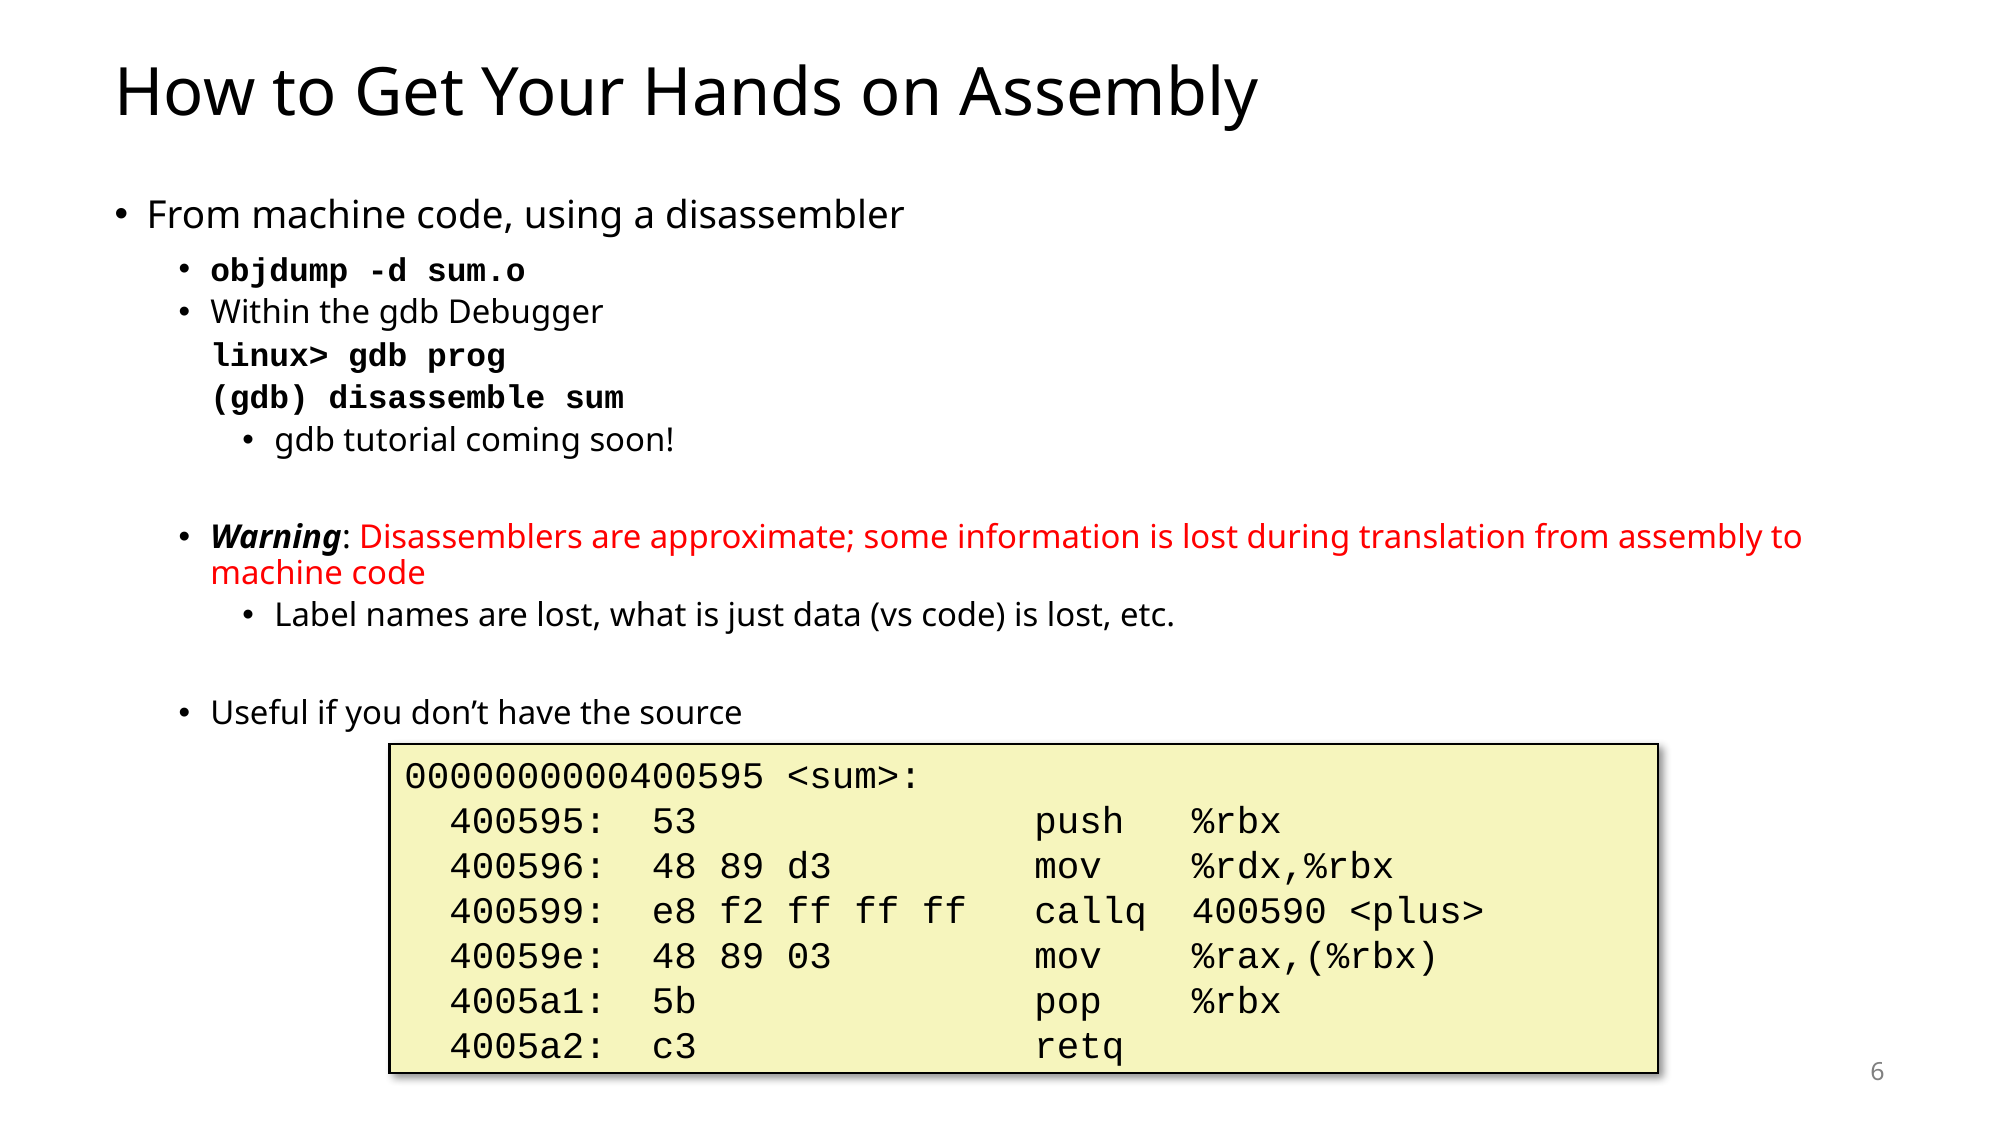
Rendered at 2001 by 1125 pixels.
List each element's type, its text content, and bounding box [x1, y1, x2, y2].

list From machine code, using a disassembler objdump -d sum.o Within the gdb Debugger linux> gdb prog (gdb) disassemble sum gdb tutorial coming soon! Warning: Disassemblers are approximate; some information is lost during translation from assembly to machine code Label names are lost, what is just data (vs code) is lost, etc. Useful if you don’t have the source [99, 187, 1900, 740]
slide_number 6 [1749, 1042, 1900, 1103]
title How to Get Your Hands on Assembly [99, 37, 1900, 150]
text_box 0000000000400595 <sum>: 400595: 53 push %rbx 400596: 48 89 d3 mov %rdx,%rbx 400599: e8 f2 ff ff ff callq 400590 <plus> 40059e: 48 89 03 mov %rax,(%rbx) 4005a1: 5b pop %rbx 4005a2: c3 retq [389, 743, 1659, 1074]
